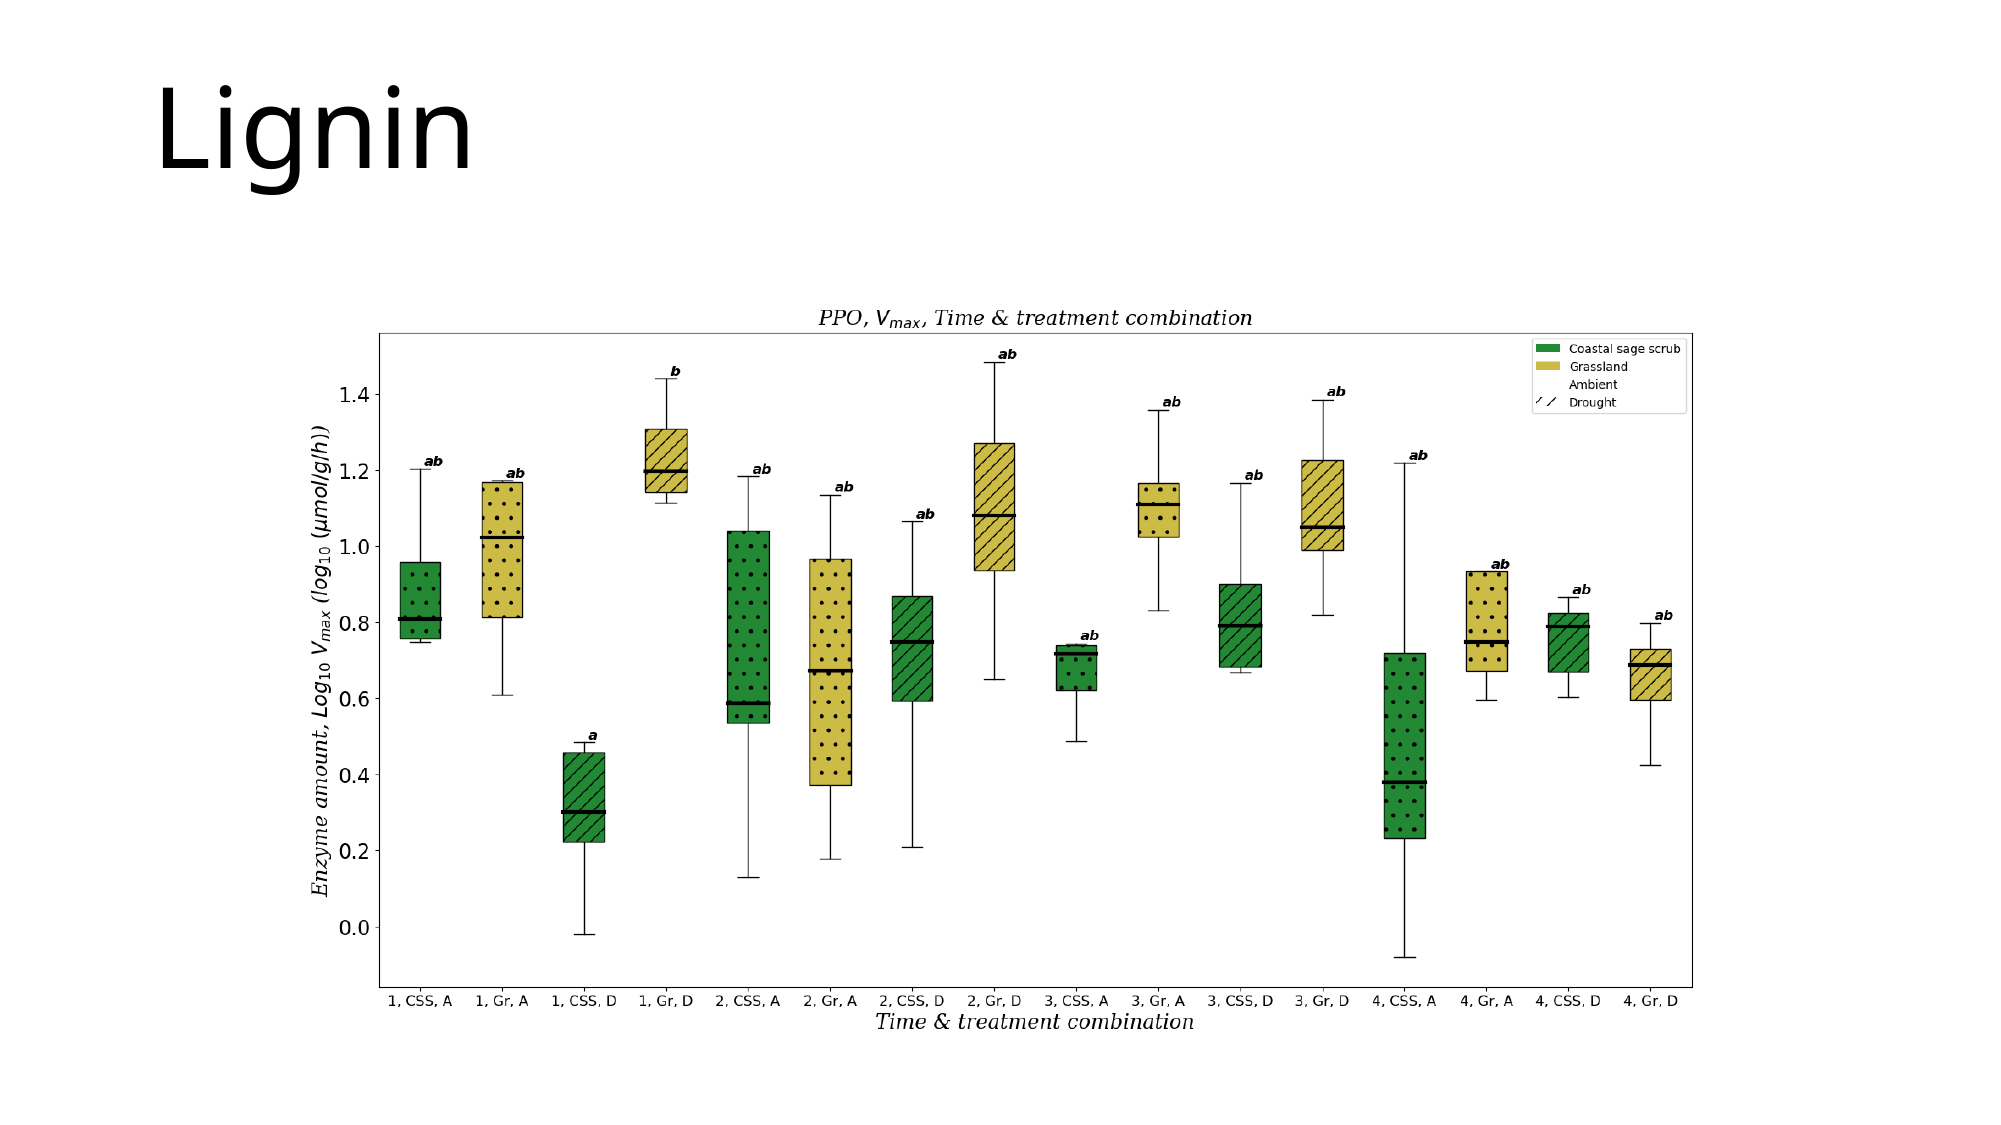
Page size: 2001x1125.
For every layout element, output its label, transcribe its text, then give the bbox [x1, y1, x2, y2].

title Lignin [137, 47, 1863, 201]
picture [306, 305, 1694, 1035]
